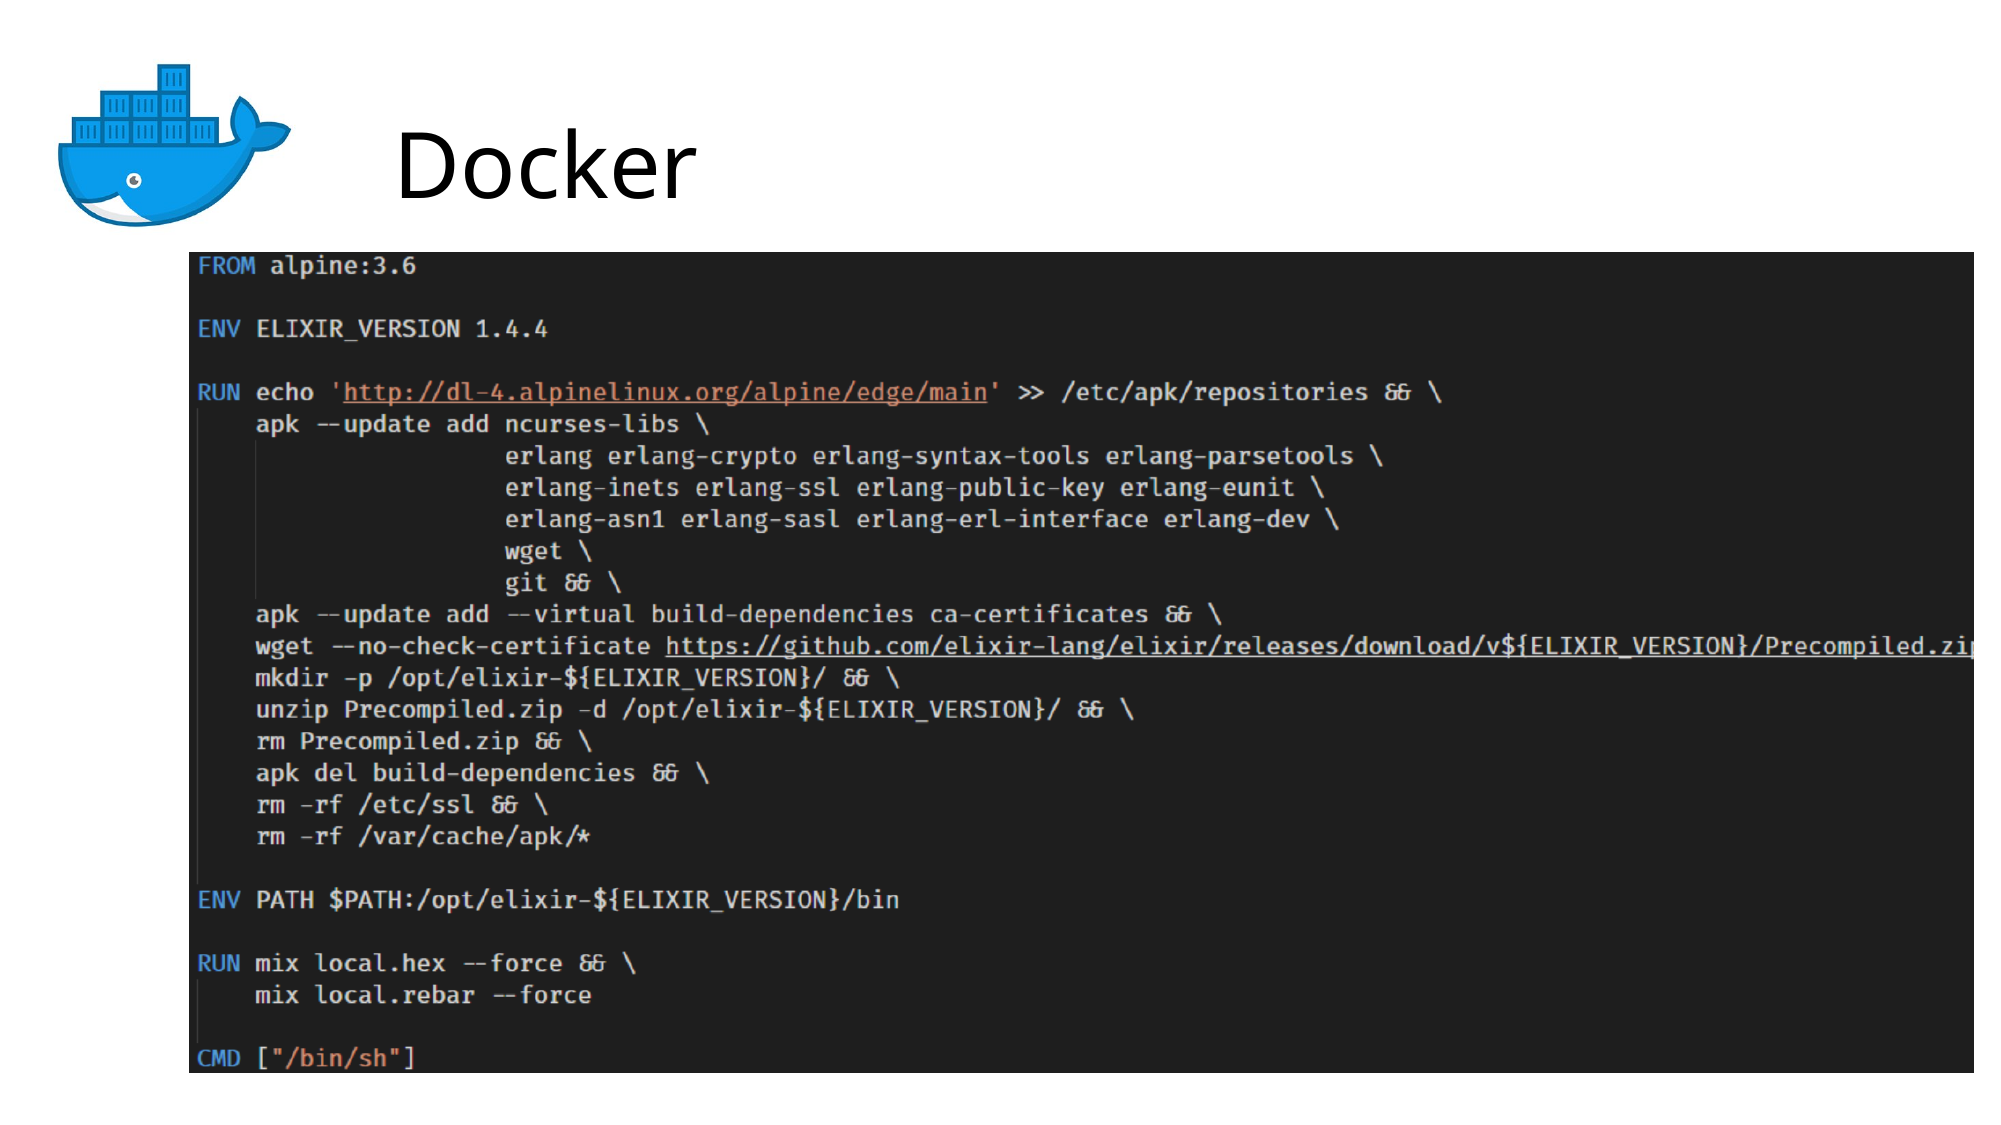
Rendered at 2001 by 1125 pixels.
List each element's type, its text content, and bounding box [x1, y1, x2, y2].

title Docker [378, 59, 1863, 252]
picture [32, 15, 1974, 1073]
